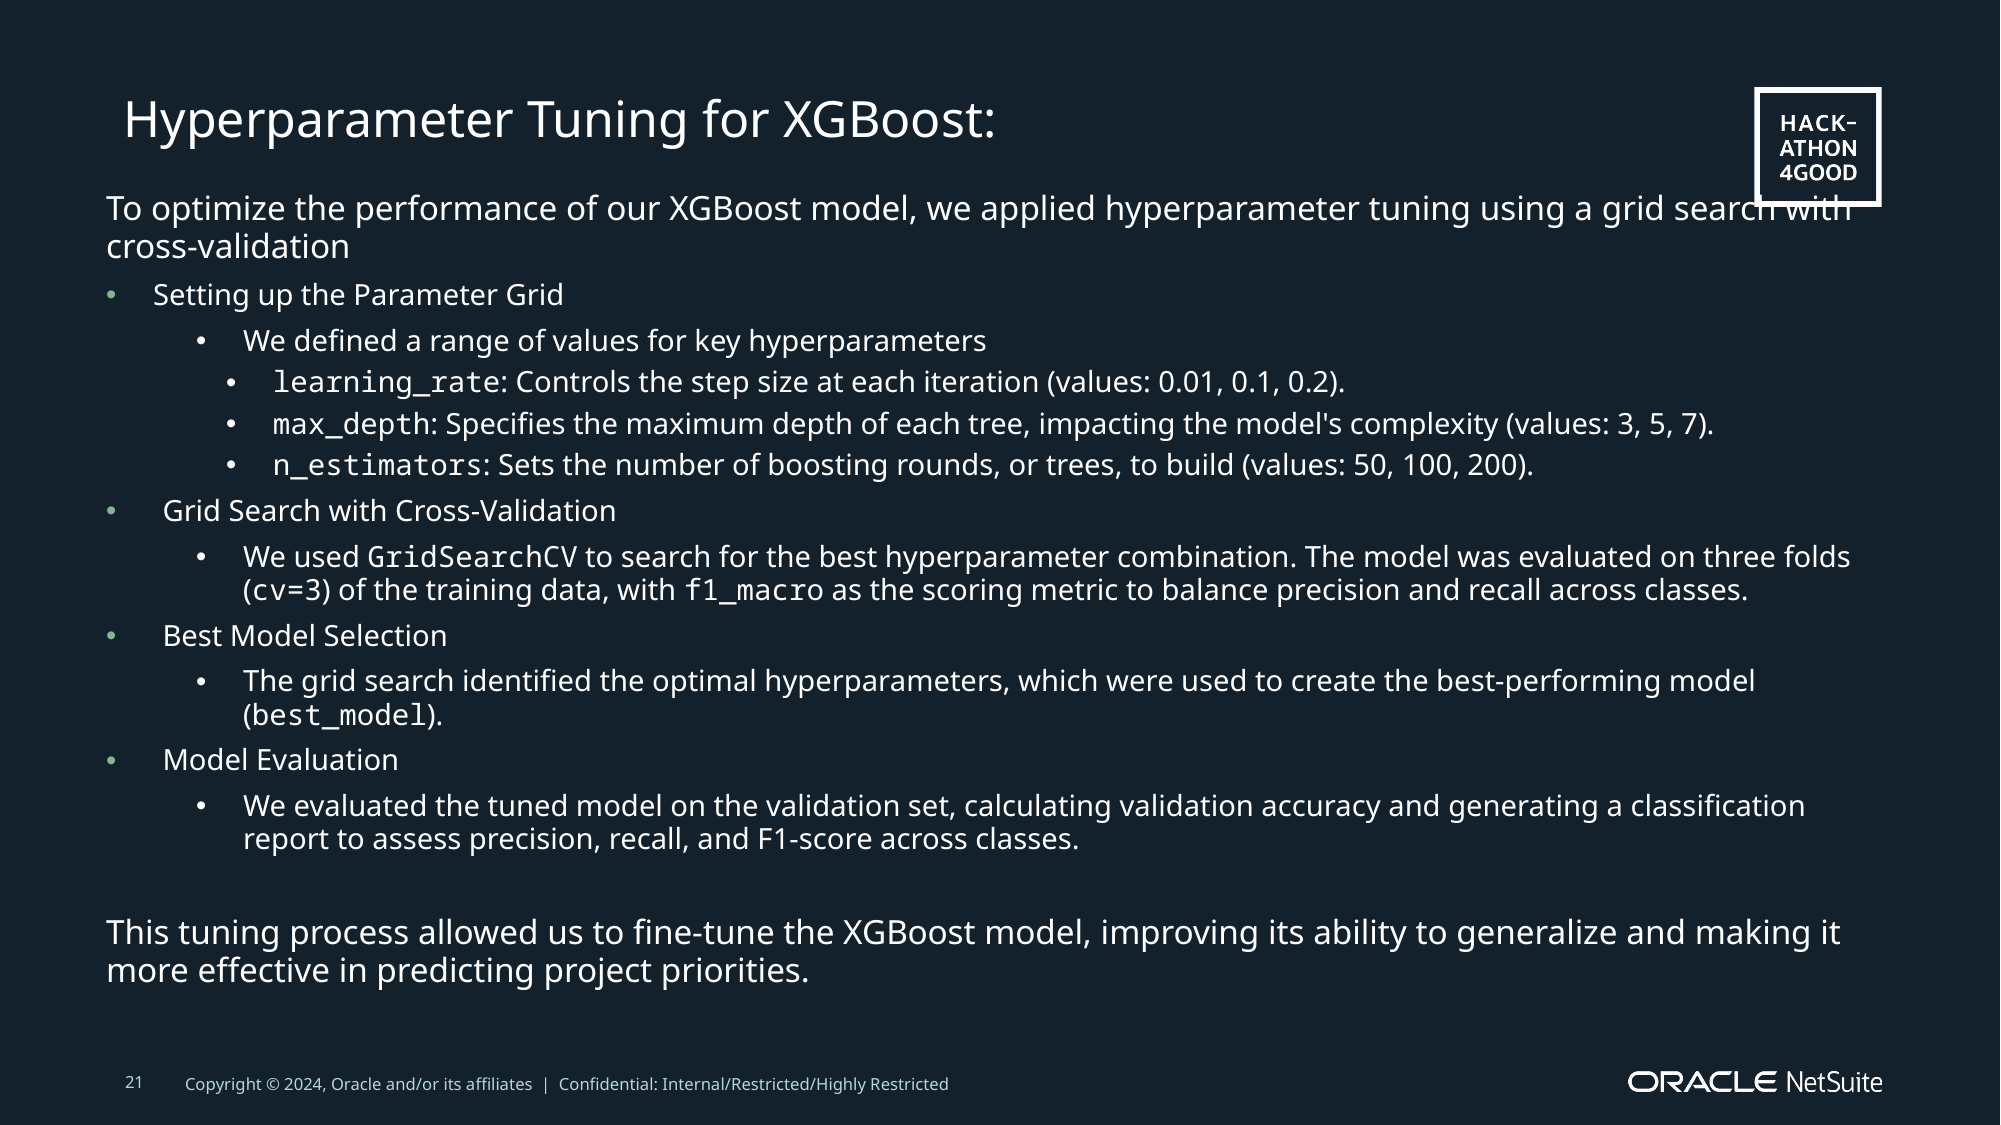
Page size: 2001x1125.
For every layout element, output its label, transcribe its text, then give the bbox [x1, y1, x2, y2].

picture [1628, 1071, 1882, 1092]
list To optimize the performance of our XGBoost model, we applied hyperparameter tuning using a grid search with cross-validation Setting up the Parameter Grid We defined a range of values for key hyperparameters learning_rate: Controls the step size at each iteration (values: 0.01, 0.1, 0.2). max_depth: Specifies the maximum depth of each tree, impacting the model's complexity (values: 3, 5, 7). n_estimators: Sets the number of boosting rounds, or trees, to build (values: 50, 100, 200). Grid Search with Cross-Validation We used GridSearchCV to search for the best hyperparameter combination. The model was evaluated on three folds (cv=3) of the training data, with f1_macro as the scoring metric to balance precision and recall across classes. Best Model Selection The grid search identified the optimal hyperparameters, which were used to create the best-performing model (best_model). Model Evaluation We evaluated the tuned model on the validation set, calculating validation accuracy and generating a classification report to assess precision, recall, and F1-score across classes. This tuning process allowed us to fine-tune the XGBoost model, improving its ability to generalize and making it more effective in predicting project priorities. [105, 190, 1861, 985]
title Hyperparameter Tuning for XGBoost: [123, 55, 1878, 150]
slide_number 21 [124, 1073, 150, 1095]
